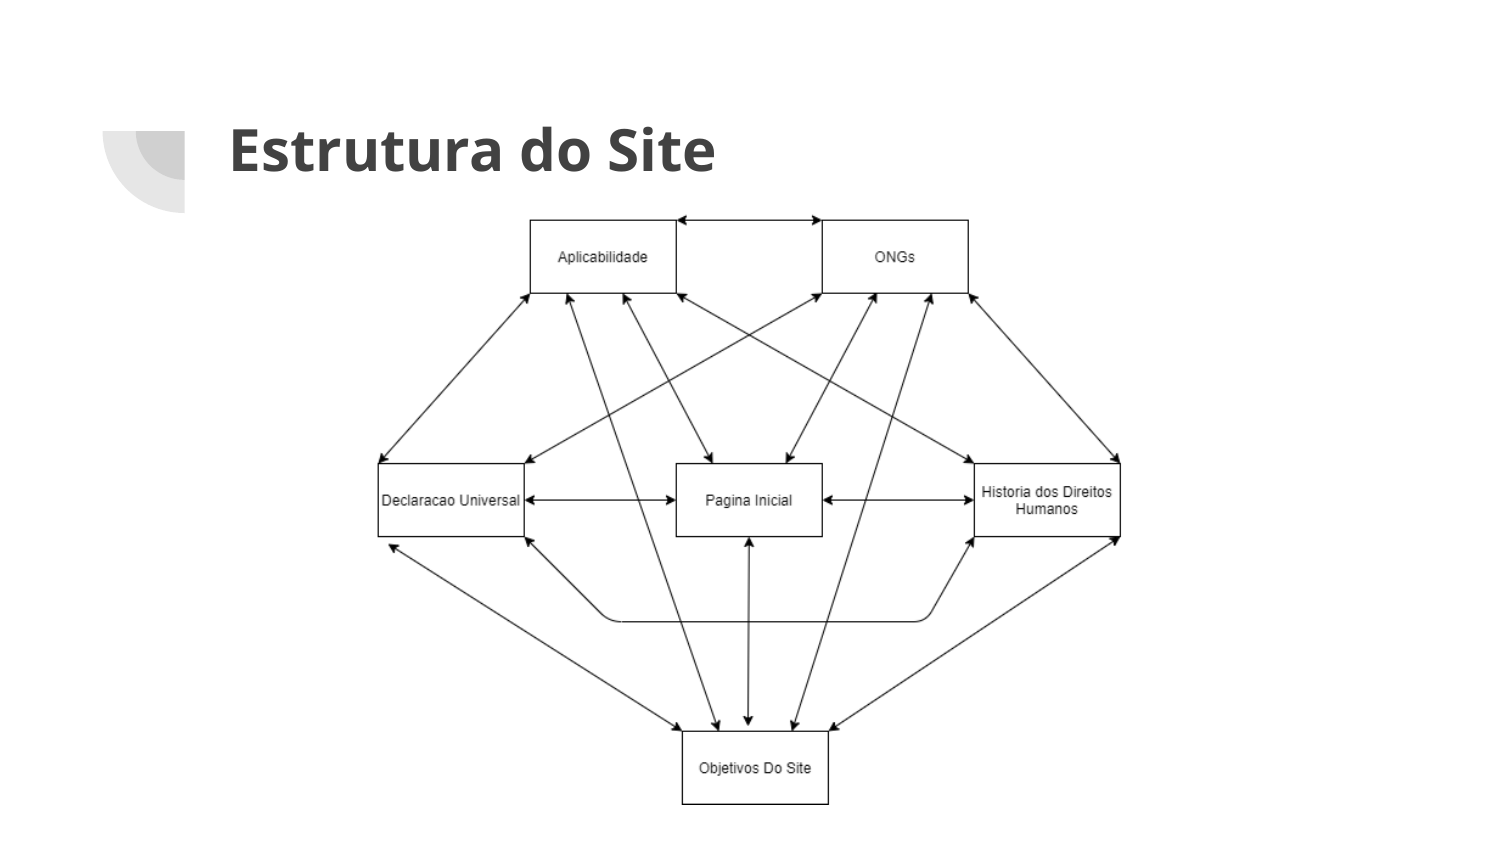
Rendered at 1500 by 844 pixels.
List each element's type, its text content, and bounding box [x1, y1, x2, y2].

title Estrutura do Site [213, 98, 1368, 263]
picture [368, 209, 1132, 805]
